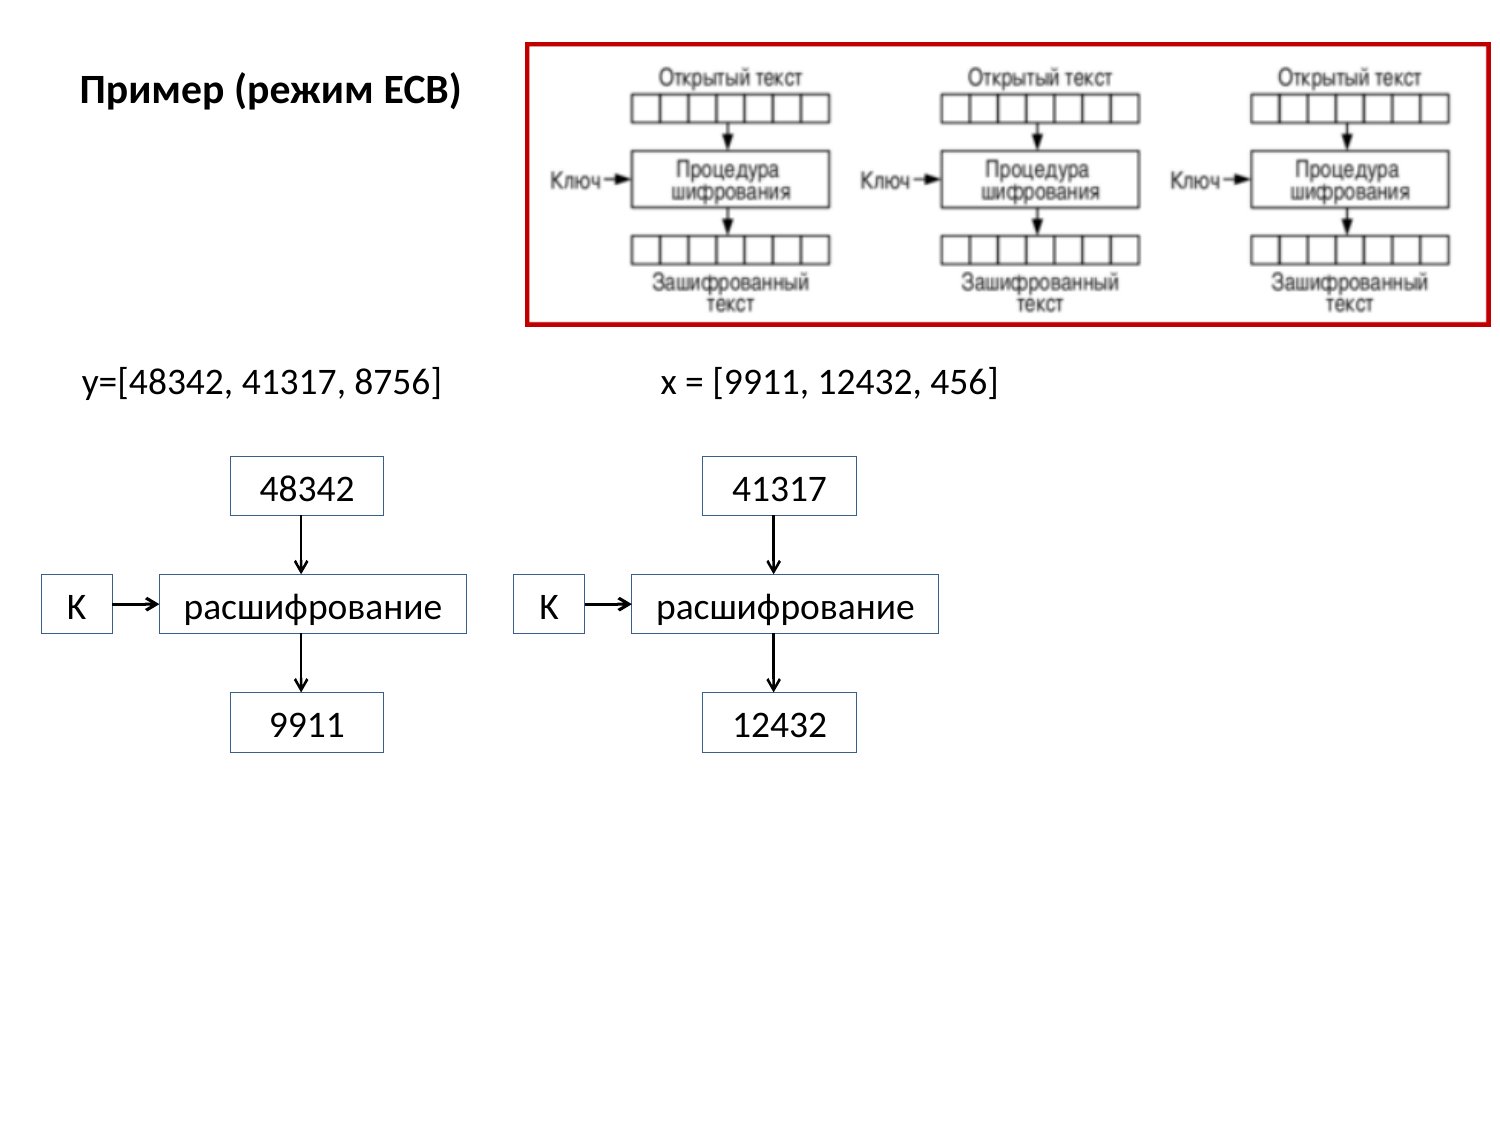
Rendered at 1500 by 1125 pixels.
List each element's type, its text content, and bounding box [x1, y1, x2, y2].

text_box 9911 [230, 692, 384, 753]
text_box x = [9911, 12432, 456] [645, 349, 1015, 410]
text_box y=[48342, 41317, 8756] [67, 349, 458, 410]
text_box 41317 [702, 456, 857, 516]
text_box 12432 [702, 692, 857, 753]
picture [525, 42, 1492, 327]
text_box расшифрование [159, 574, 467, 634]
text_box расшифрование [631, 574, 939, 634]
text_box 48342 [230, 456, 384, 516]
text_box K [41, 574, 113, 634]
text_box Пример (режим ECB) [64, 54, 520, 120]
text_box K [513, 574, 585, 634]
